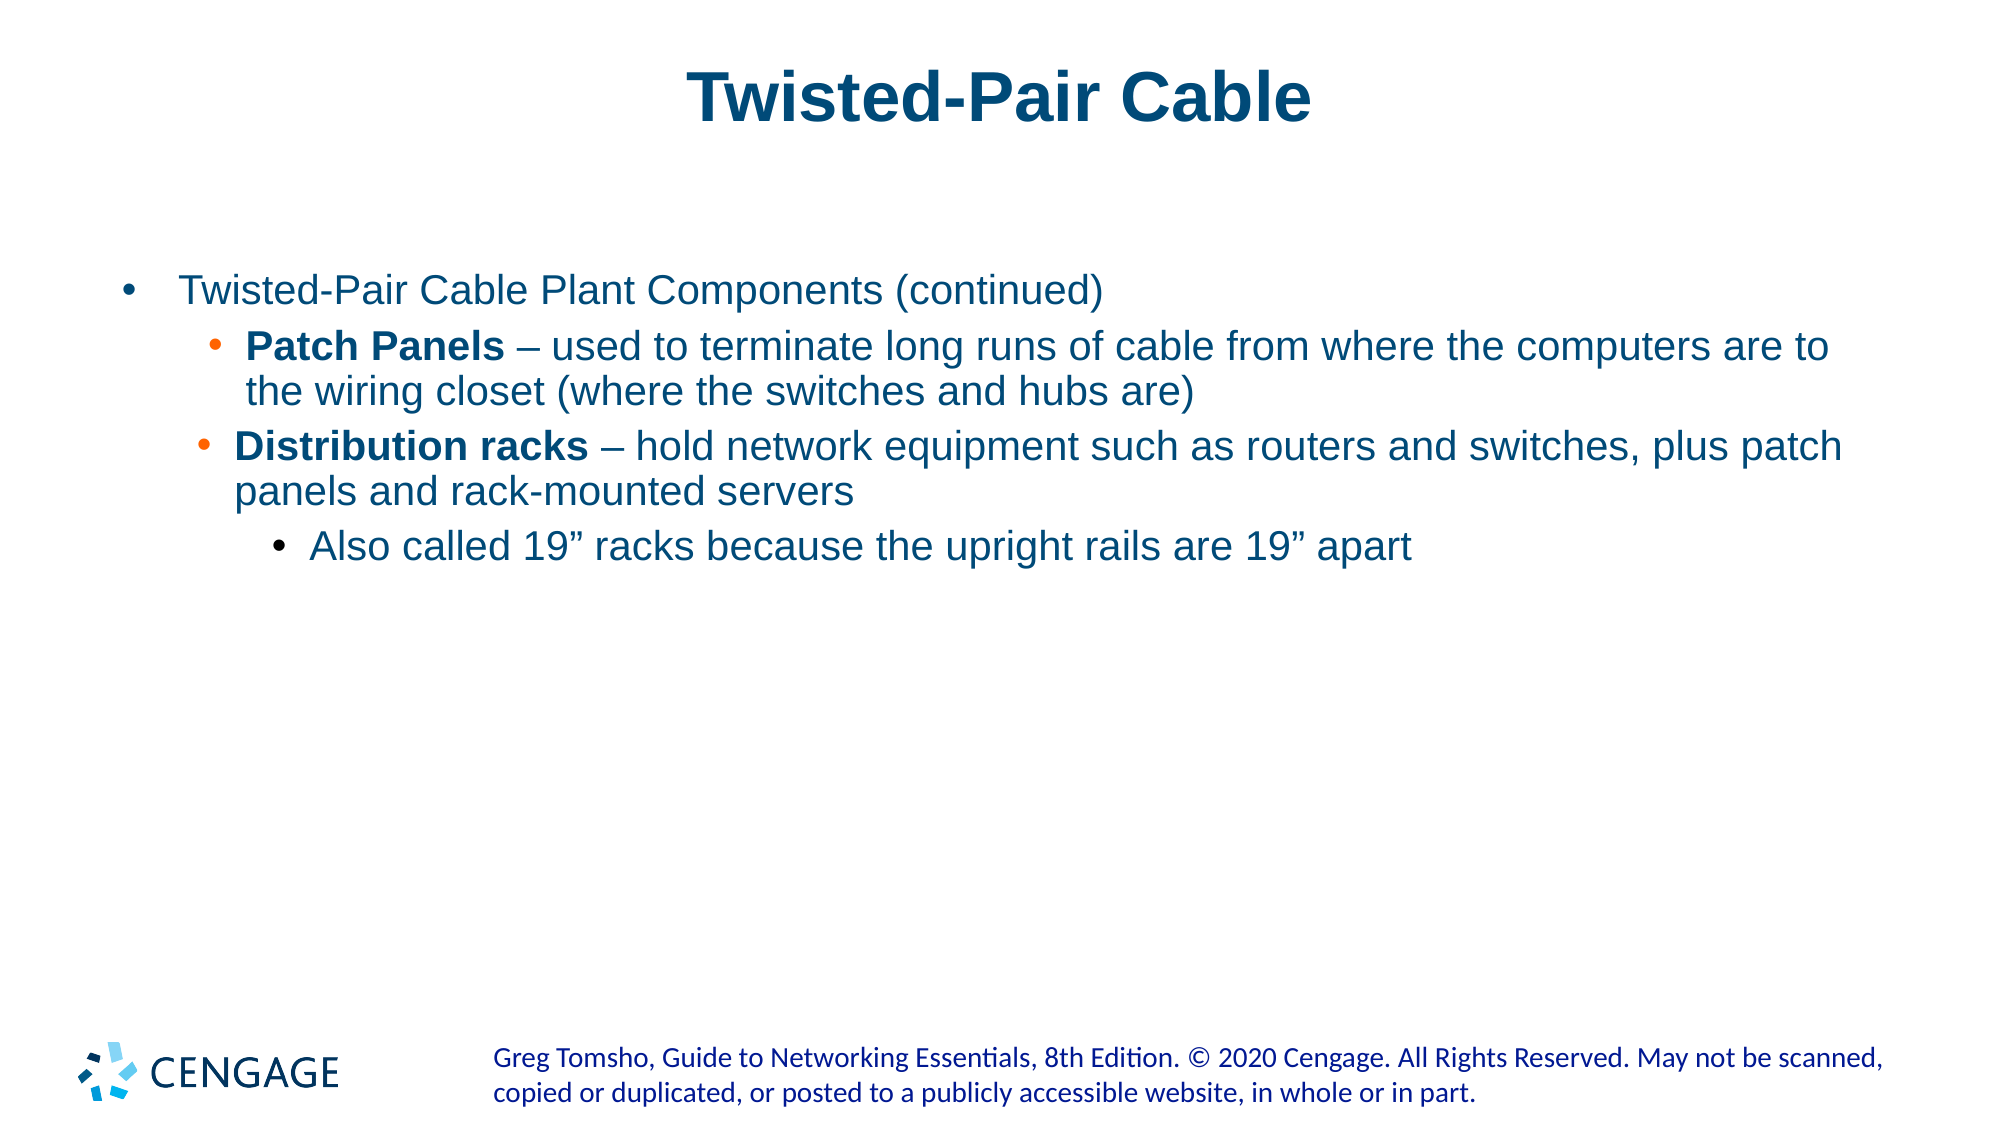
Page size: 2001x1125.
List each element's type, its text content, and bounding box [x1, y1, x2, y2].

picture [78, 1042, 338, 1101]
list Twisted-Pair Cable Plant Components (continued) Patch Panels – used to terminate long runs of cable from where the computers are to the wiring closet (where the switches and hubs are) Distribution racks – hold network equipment such as routers and switches, plus patch panels and rack-mounted servers Also called 19” racks because the upright rails are 19” apart [121, 268, 1880, 990]
title Twisted-Pair Cable [137, 59, 1863, 171]
